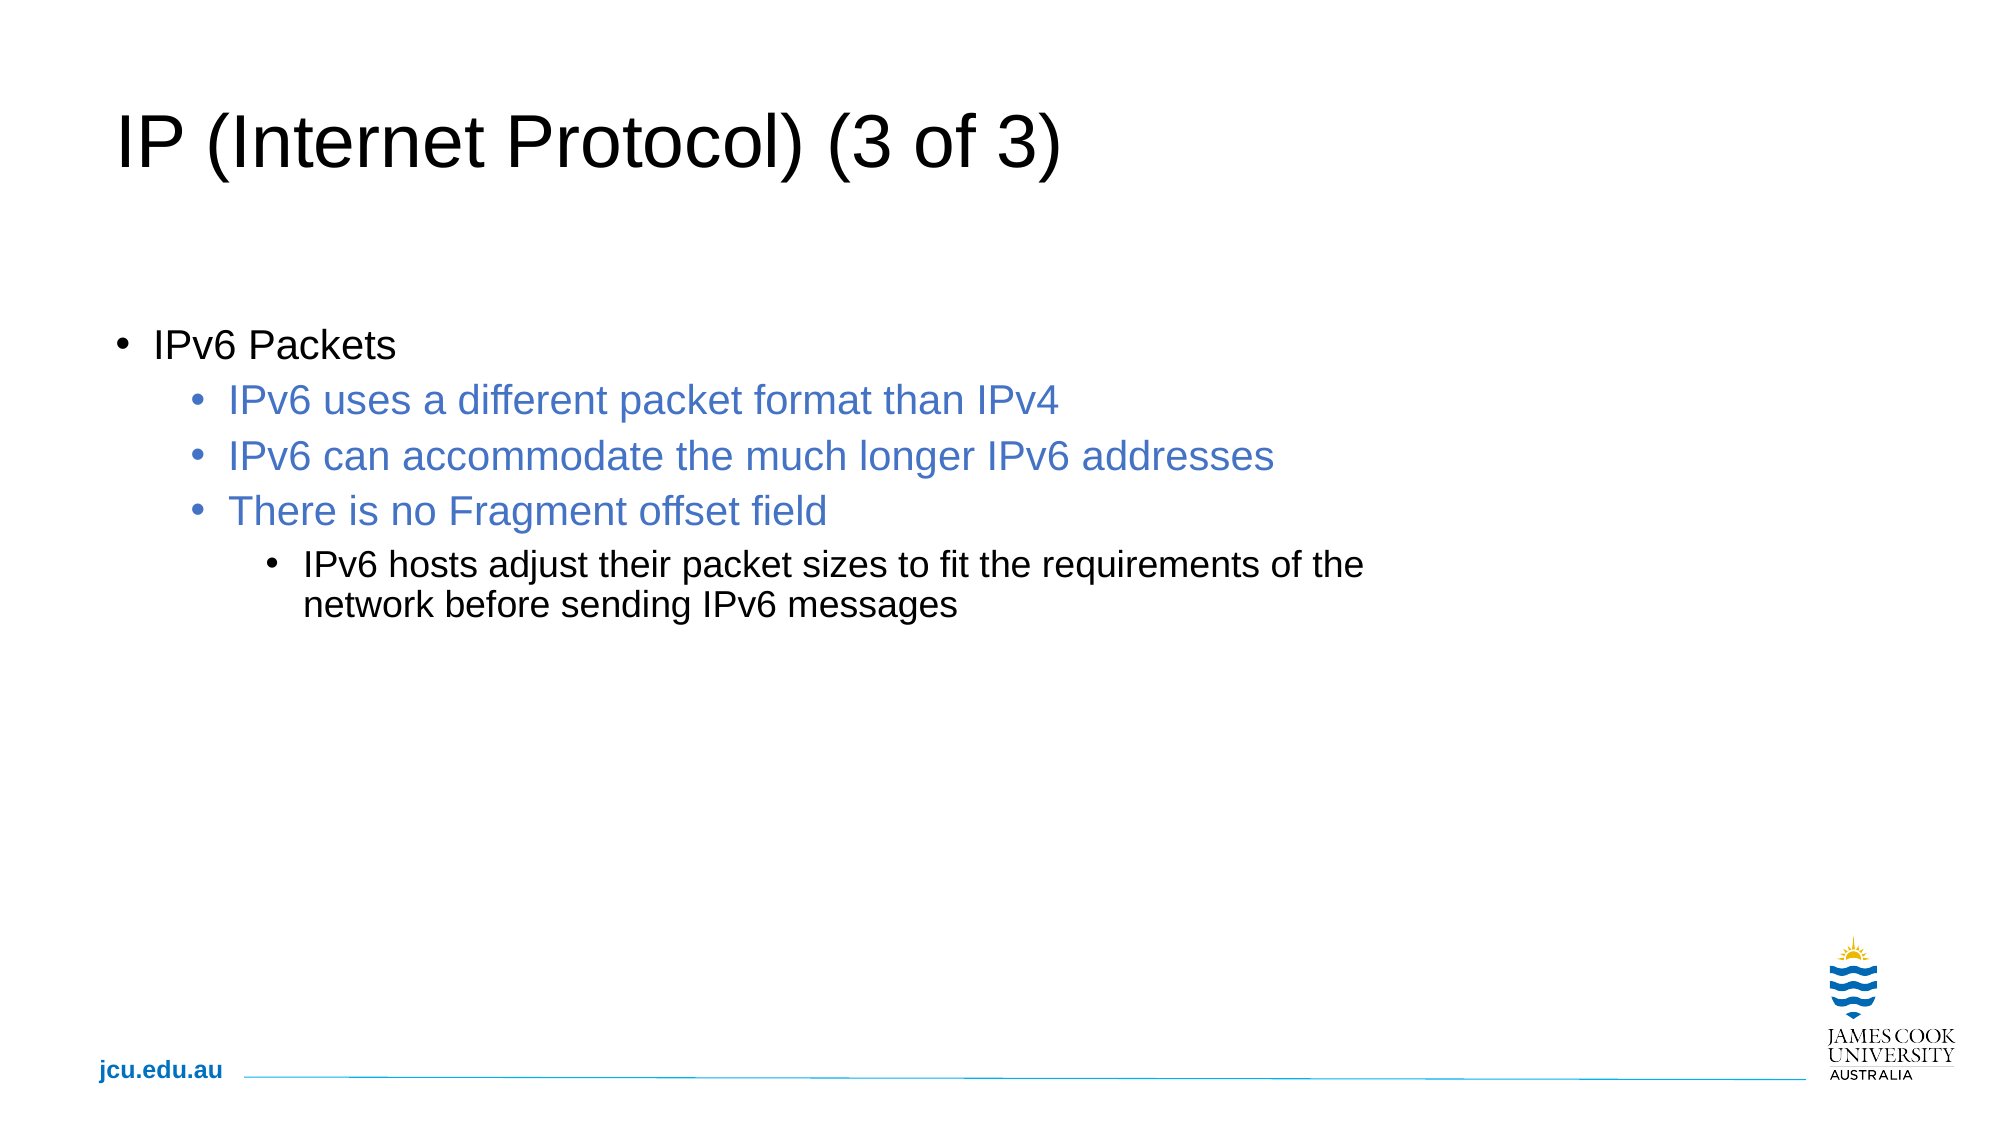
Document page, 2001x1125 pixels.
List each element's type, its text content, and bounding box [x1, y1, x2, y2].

title IP (Internet Protocol) (3 of 3) [100, 95, 1863, 278]
list IPv6 Packets IPv6 uses a different packet format than IPv4 IPv6 can accommodate the much longer IPv6 addresses There is no Fragment offset field IPv6 hosts adjust their packet sizes to fit the requirements of the network before sending IPv6 messages [100, 315, 1446, 1014]
picture [1827, 934, 1956, 1080]
